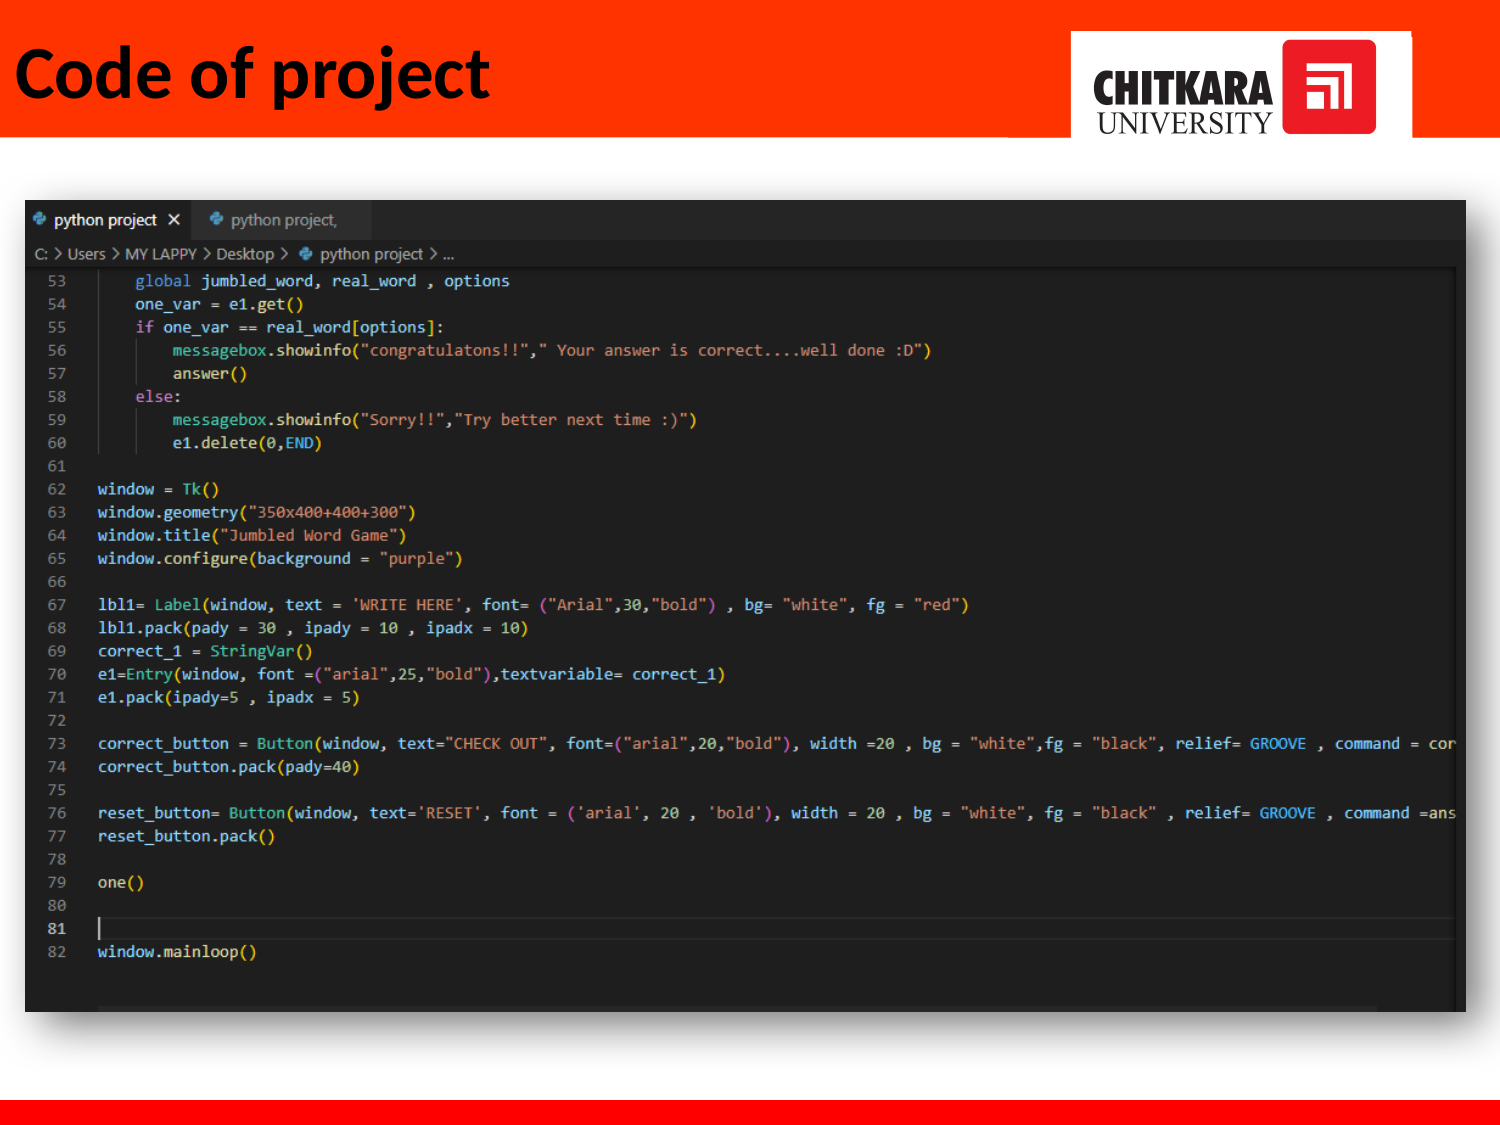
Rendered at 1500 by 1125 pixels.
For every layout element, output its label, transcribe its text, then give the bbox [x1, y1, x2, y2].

title Code of project [0, 0, 1063, 137]
list [0, 137, 1500, 1125]
picture [1074, 37, 1391, 137]
picture [24, 200, 1466, 1013]
